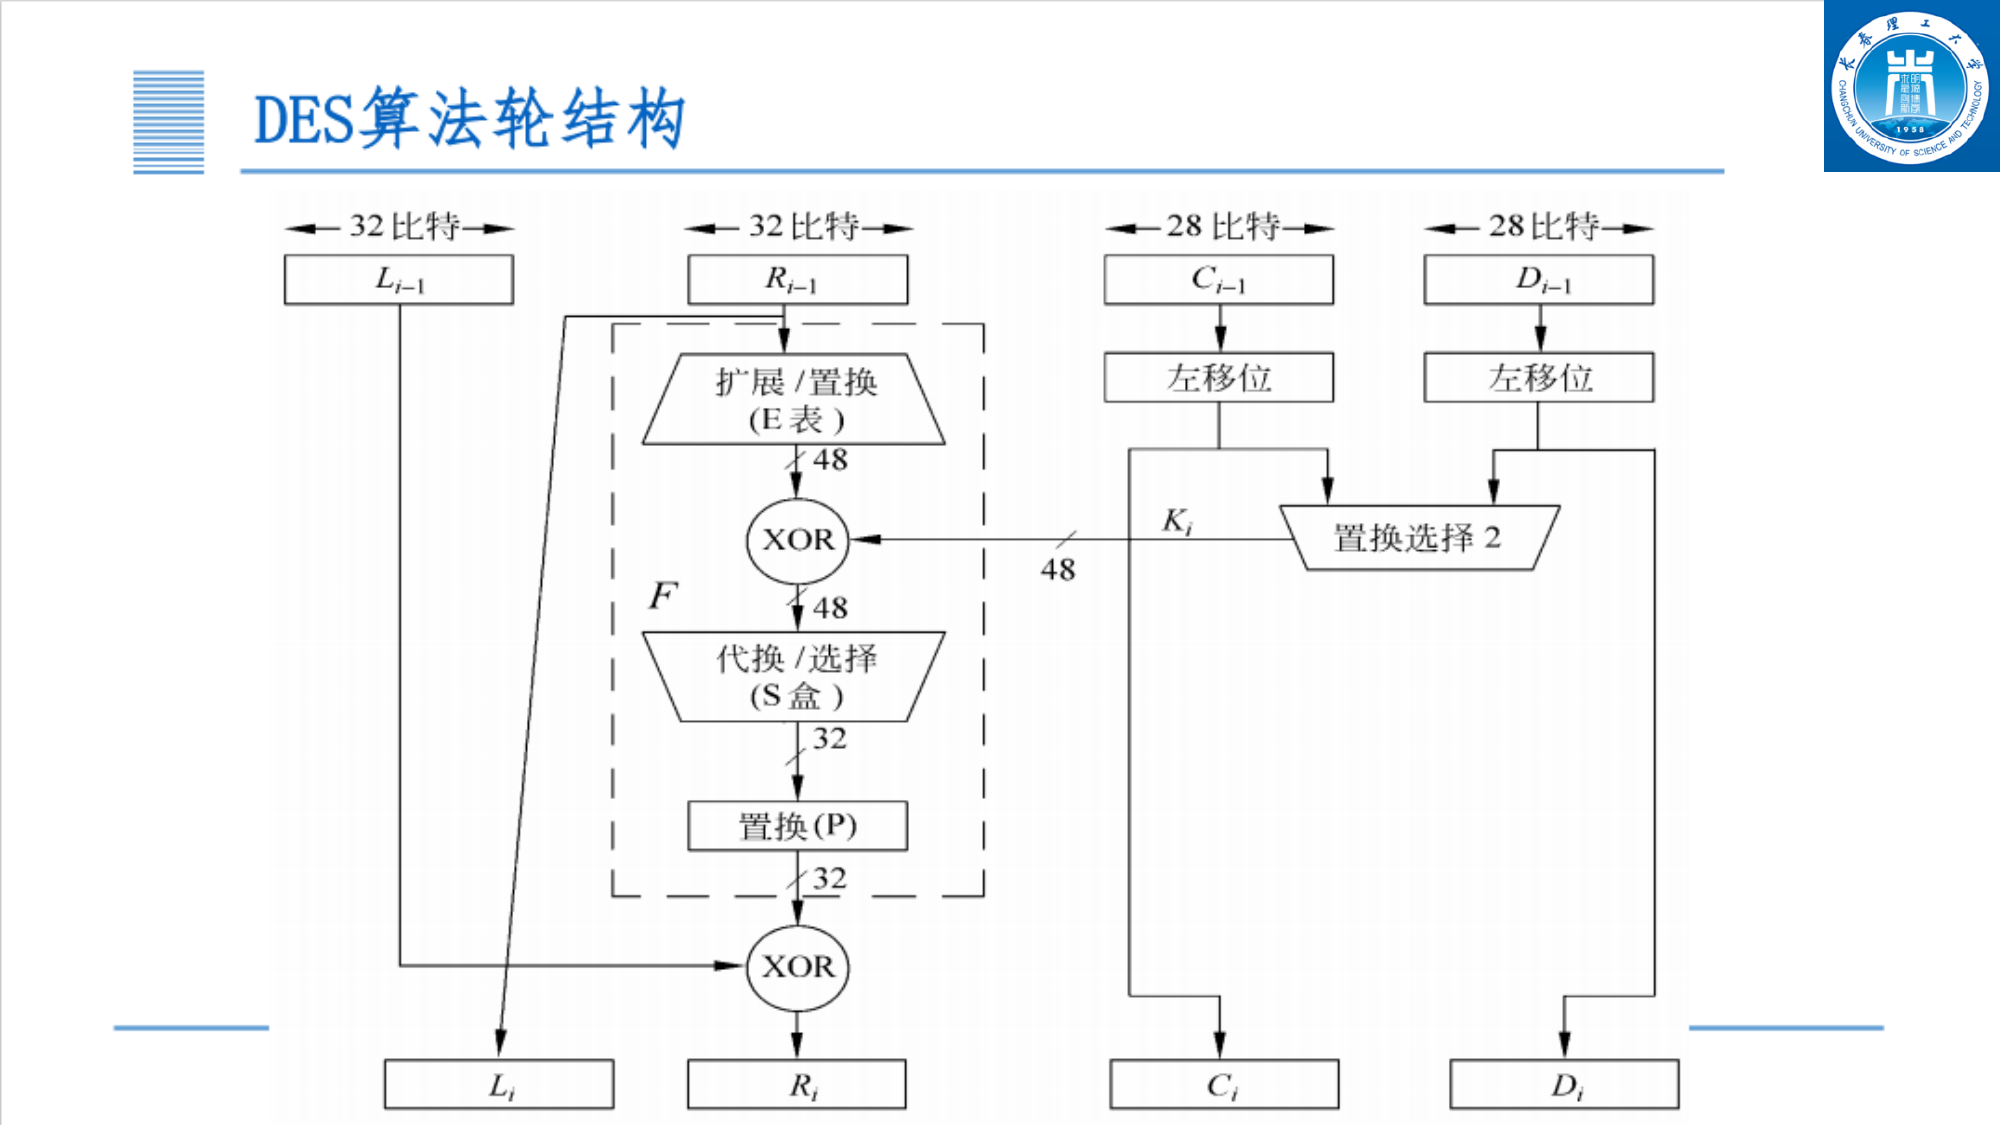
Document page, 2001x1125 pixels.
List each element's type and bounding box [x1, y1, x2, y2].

list [0, 0, 2000, 1125]
picture [1824, 0, 2000, 172]
